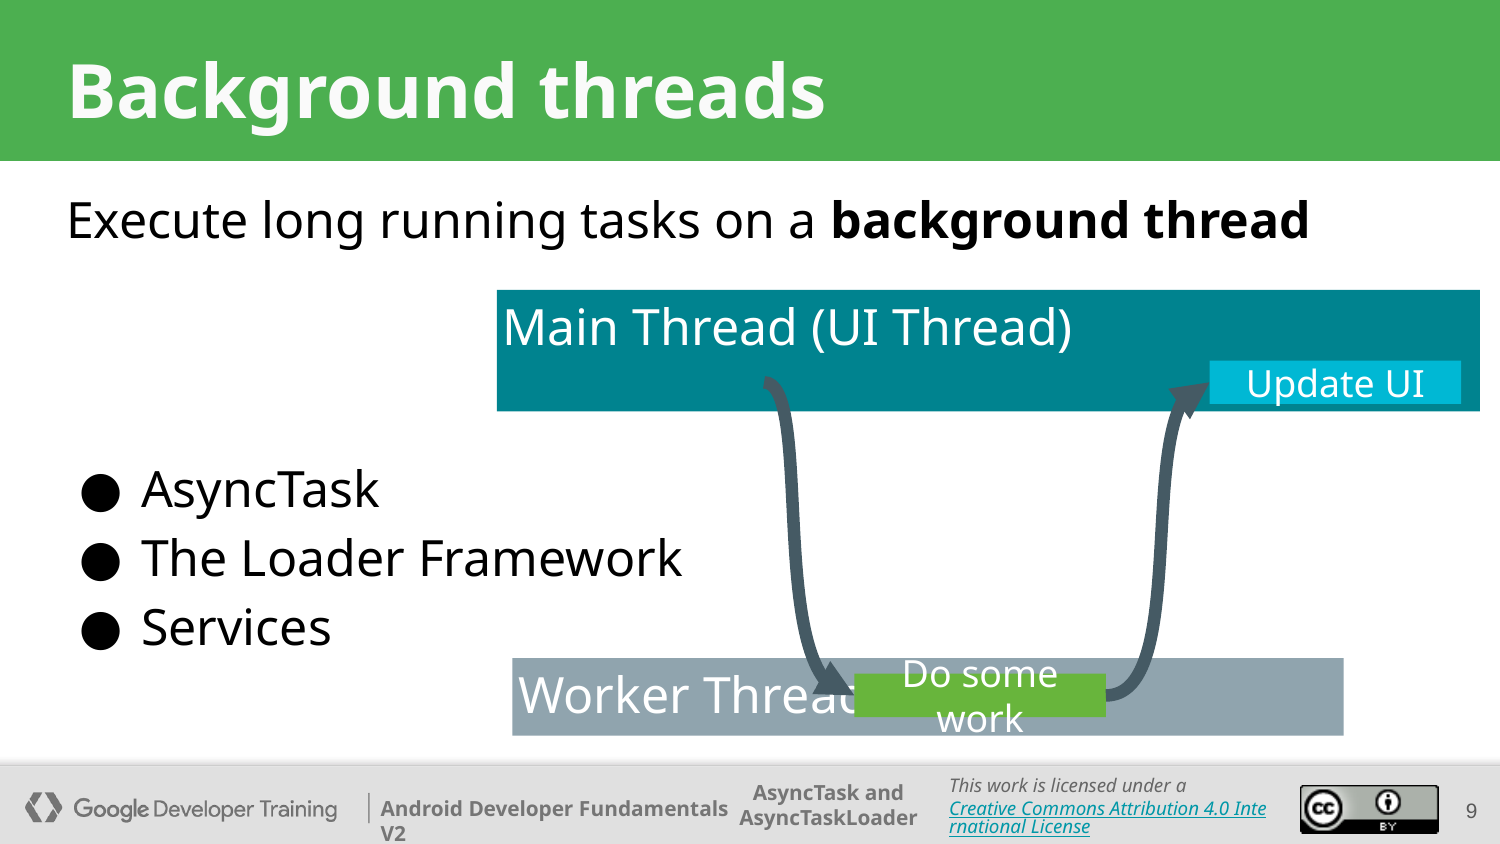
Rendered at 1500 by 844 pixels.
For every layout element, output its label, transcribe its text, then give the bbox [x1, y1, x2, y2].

text_box Update UI [1209, 360, 1462, 404]
text_box Worker Thread [512, 658, 1344, 736]
list Execute long running tasks on a background thread AsyncTask The Loader Framework Services [51, 164, 1413, 564]
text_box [1105, 381, 1210, 696]
text_box Main Thread (UI Thread) [496, 289, 1480, 412]
text_box Do some work [854, 673, 1106, 718]
title Background threads [51, 28, 1449, 122]
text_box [652, 493, 966, 585]
slide_number 9 [1402, 777, 1493, 842]
picture [0, 161, 1500, 844]
